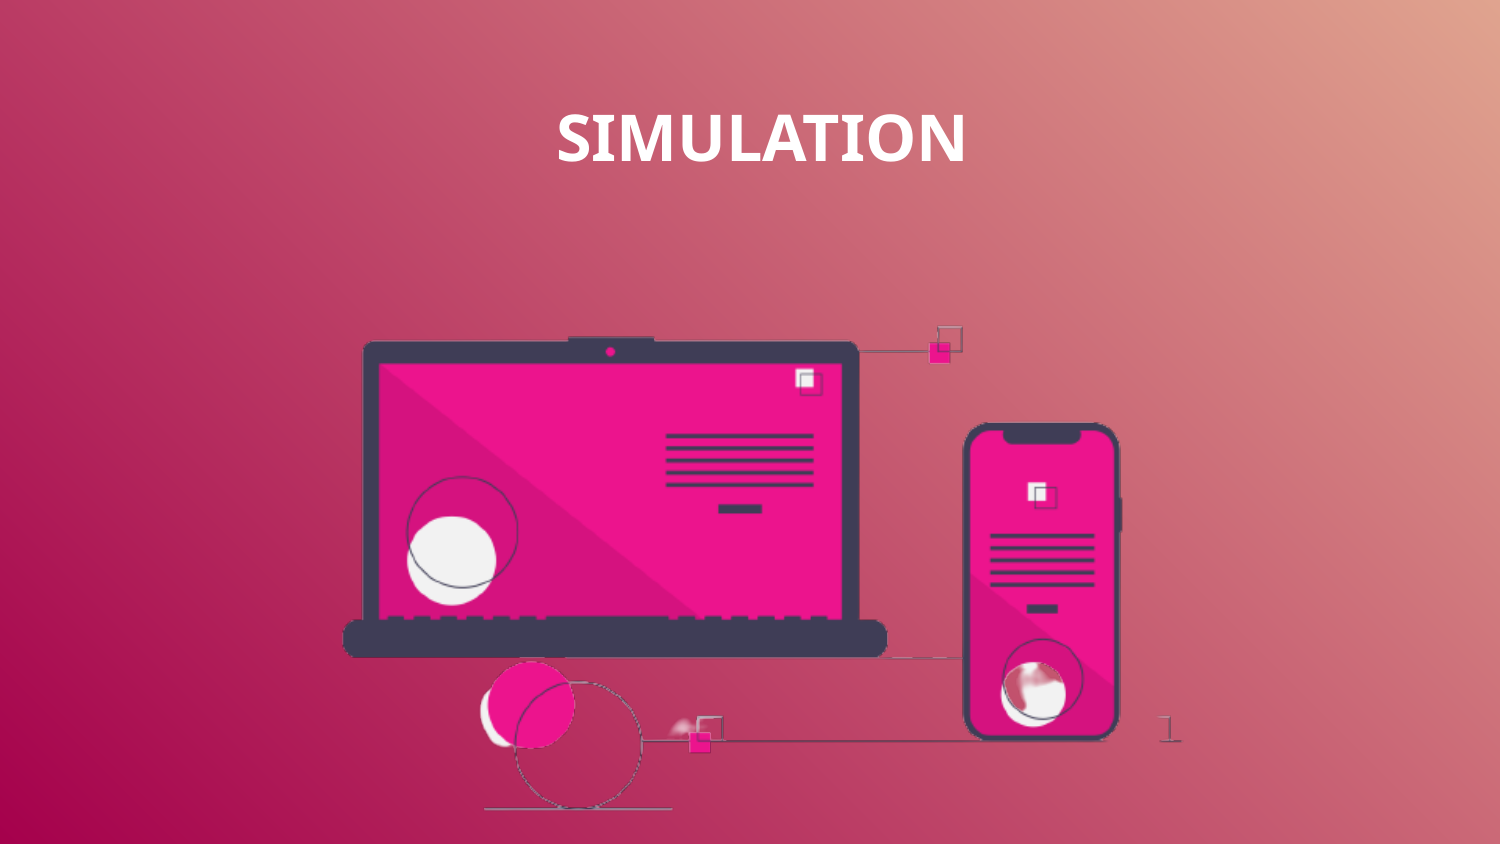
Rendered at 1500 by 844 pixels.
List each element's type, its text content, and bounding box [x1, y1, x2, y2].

title SIMULATION [24, 88, 1500, 183]
picture [254, 268, 1271, 844]
